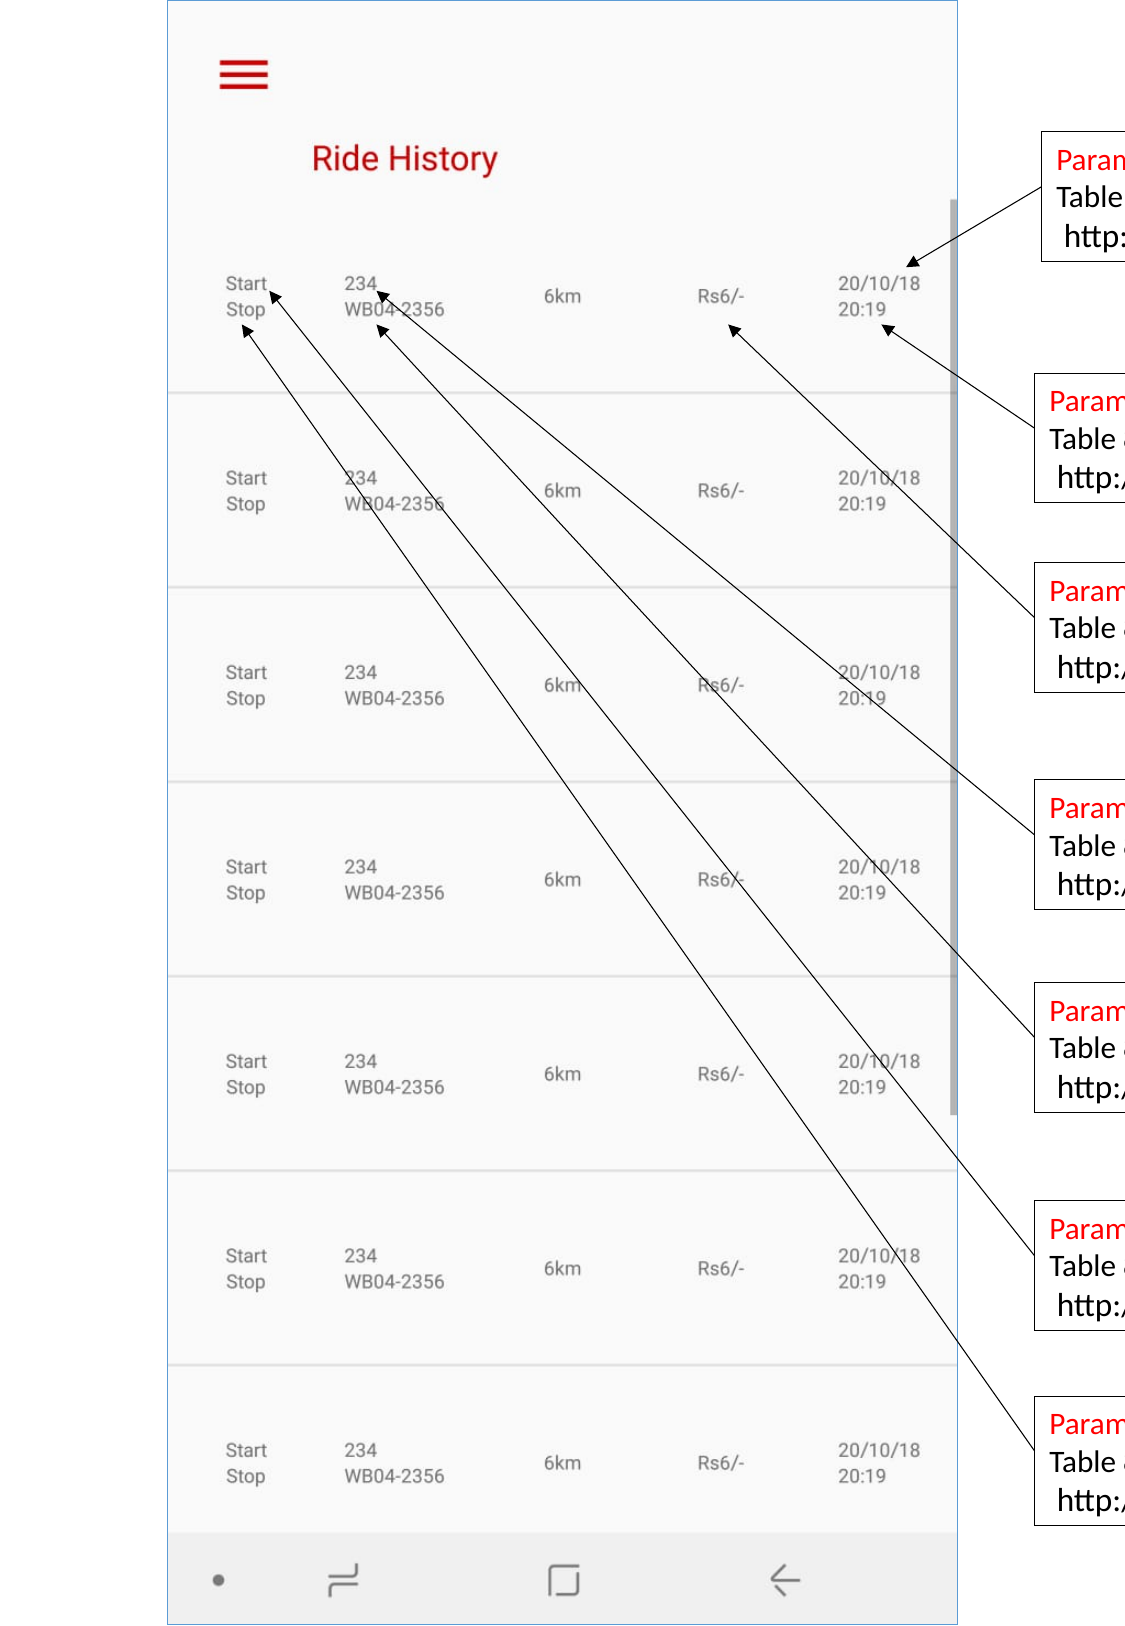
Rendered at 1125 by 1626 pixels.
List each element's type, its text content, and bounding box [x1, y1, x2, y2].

text_box Parameter Input: Travel_Date* Table 8- Ride History http://54.179.159.226:5000/rideHistory/CardID/CardNumber [1041, 131, 1125, 262]
picture [167, 0, 958, 1625]
text_box Parameter Input: Entry_Time* Table 8- Ride History http://54.179.159.226:5000/rideHistory/CardID/CardNumber [1035, 373, 1125, 503]
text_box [906, 186, 1042, 268]
text_box Parameter Input: BusID Table 8- Ride History http://54.179.159.226:5000/rideHistory/CardID/CardNumber [1035, 982, 1125, 1113]
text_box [376, 290, 1035, 835]
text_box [881, 324, 1035, 429]
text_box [376, 835, 1035, 1038]
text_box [241, 324, 1035, 1451]
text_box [728, 324, 1035, 618]
text_box Parameter Input: Entry Table 8- Ride History http://54.179.159.226:5000/rideHistory/CardID/CardNumber [1035, 1200, 1125, 1331]
text_box Parameter Input: Exit Table 8- Ride History http://54.179.159.226:5000/rideHistory/CardID/CardNumber [1034, 1396, 1125, 1526]
text_box Parameter Input: BusRoute Table 8- Ride History http://54.179.159.226:5000/rideHistory/CardID/CardNumber [1035, 779, 1125, 910]
text_box Parameter Input: FareCharged Table 8- Ride History http://54.179.159.226:5000/rideHistory/CardID/CardNumber [1035, 562, 1125, 693]
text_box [269, 290, 1035, 1256]
